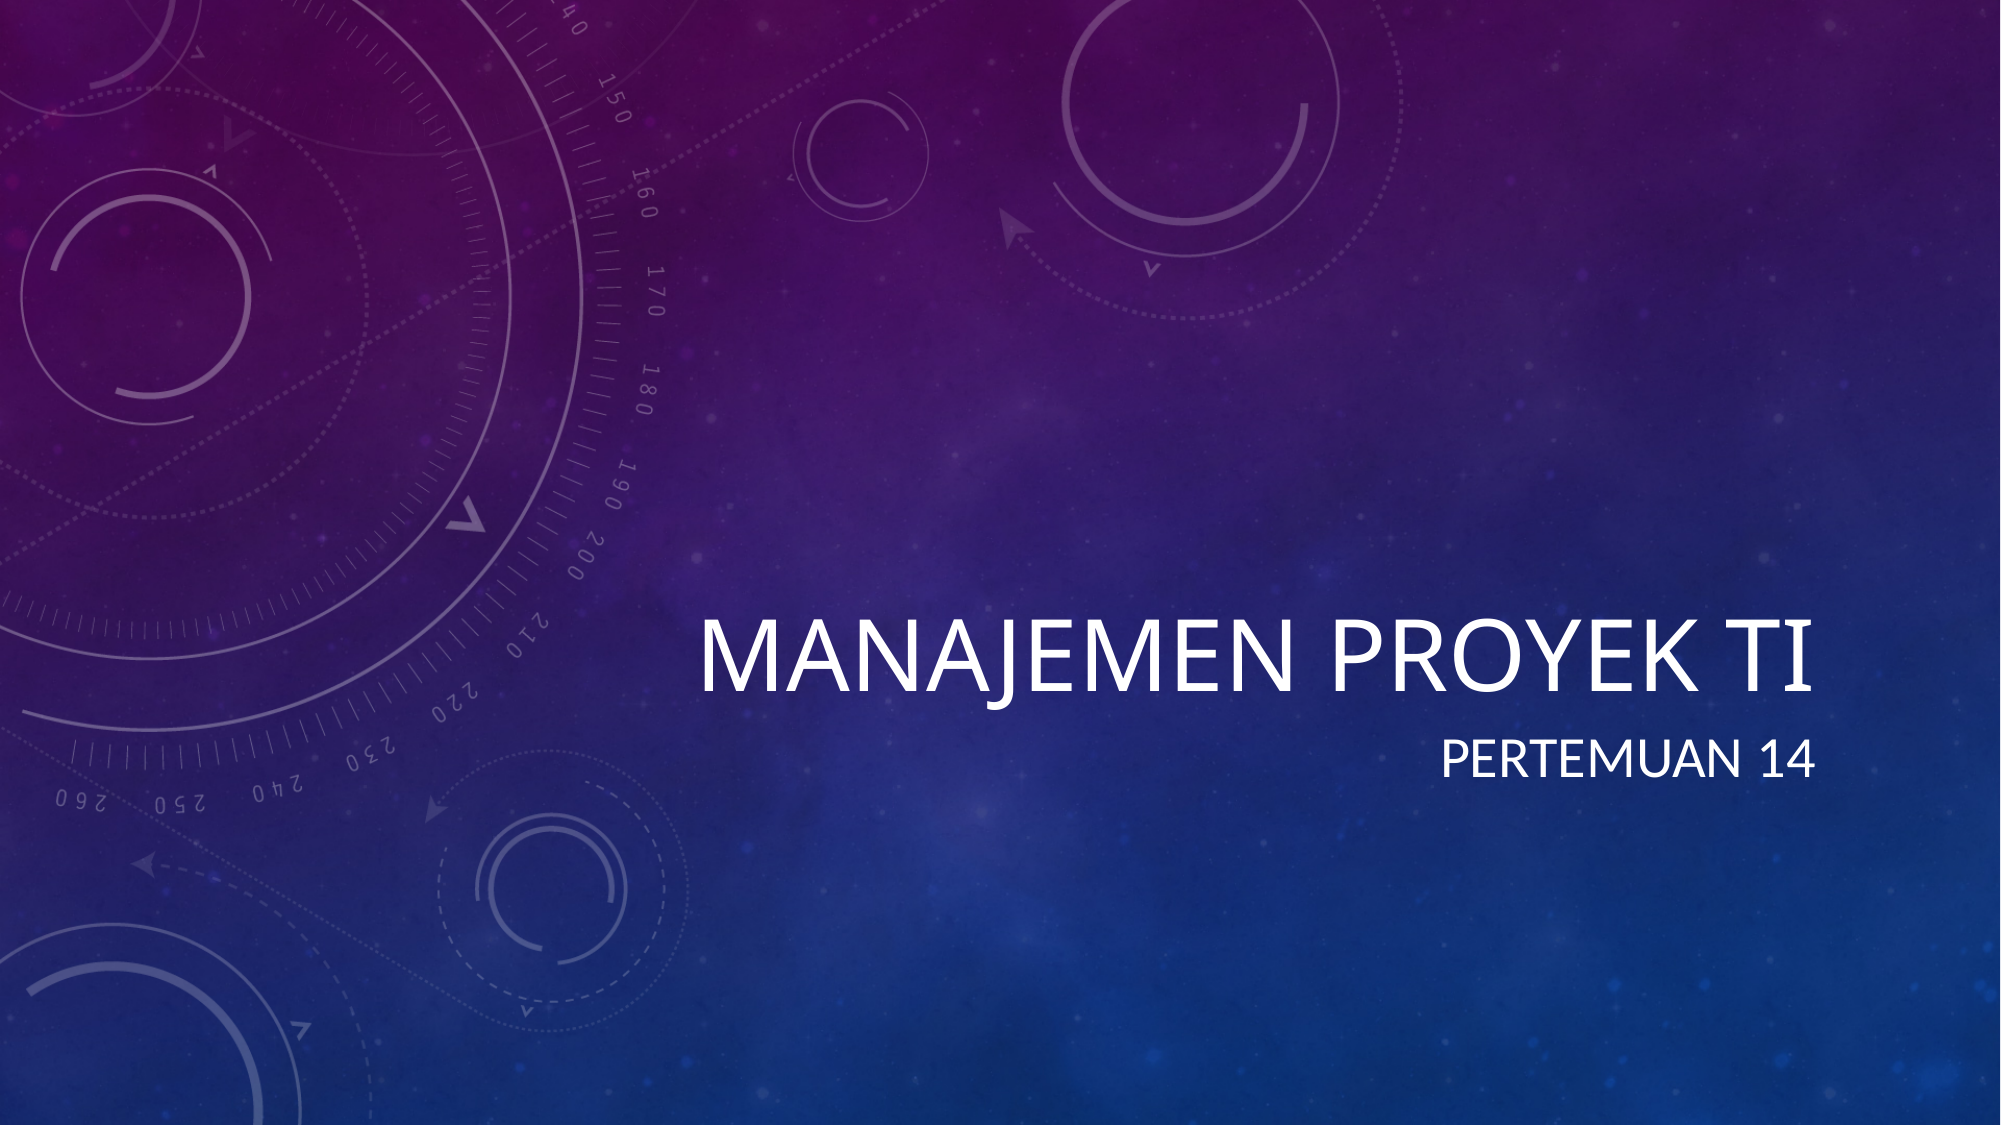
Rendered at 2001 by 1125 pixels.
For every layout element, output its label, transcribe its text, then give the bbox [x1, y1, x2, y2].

picture [0, 0, 2001, 1125]
subtitle Pertemuan 14 [650, 719, 1831, 950]
title Manajemen Proyek TI [650, 322, 1831, 719]
